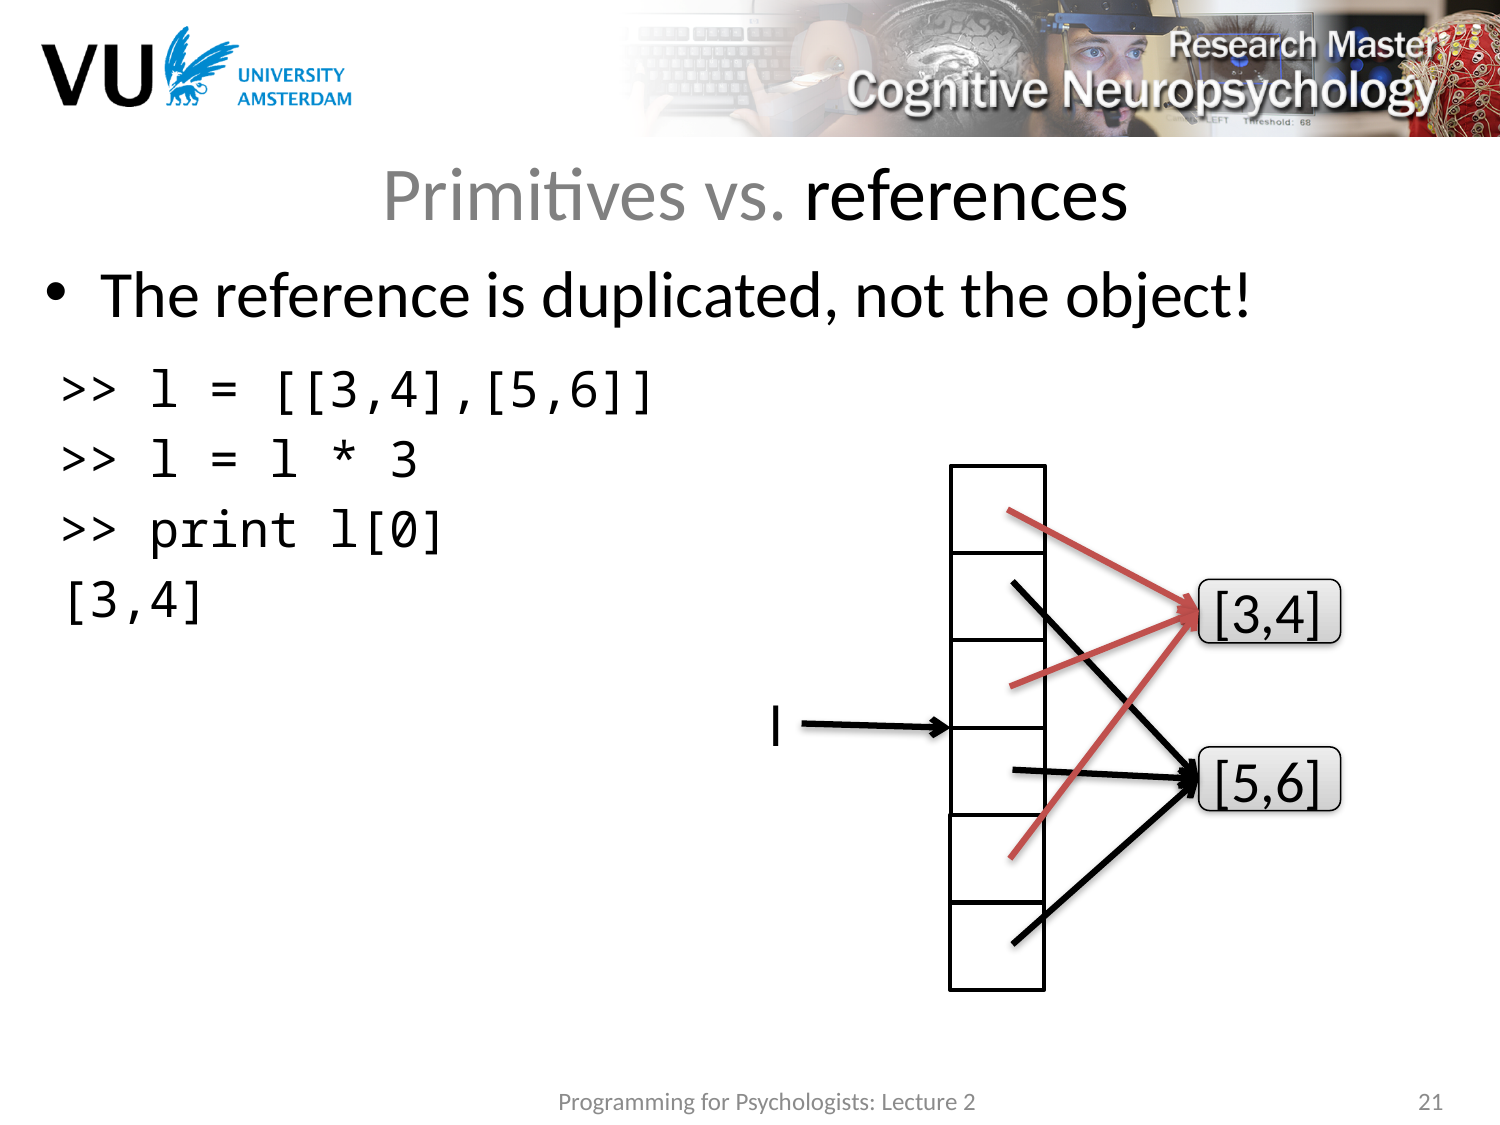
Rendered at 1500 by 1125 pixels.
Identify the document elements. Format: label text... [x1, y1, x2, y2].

text_box [3,4] [1204, 568, 1365, 653]
picture [0, 0, 1500, 137]
slide_number 21 [1269, 1082, 1459, 1118]
title Primitives vs. references [53, 137, 1459, 243]
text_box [801, 723, 945, 728]
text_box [1012, 580, 1200, 609]
text_box l [754, 681, 802, 766]
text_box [950, 640, 1004, 813]
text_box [949, 814, 1045, 990]
text_box [5,6] [1205, 736, 1353, 822]
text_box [1009, 610, 1199, 859]
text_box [950, 465, 1046, 639]
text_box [1007, 509, 1200, 585]
list The reference is duplicated, not the object! [29, 243, 1483, 338]
text_box >> l = [[3,4],[5,6]] >> l = l * 3 >> print l[0] [3,4] [44, 349, 739, 1024]
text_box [1012, 866, 1200, 945]
footer Programming for Psychologists: Lecture 2 [277, 1082, 1258, 1118]
